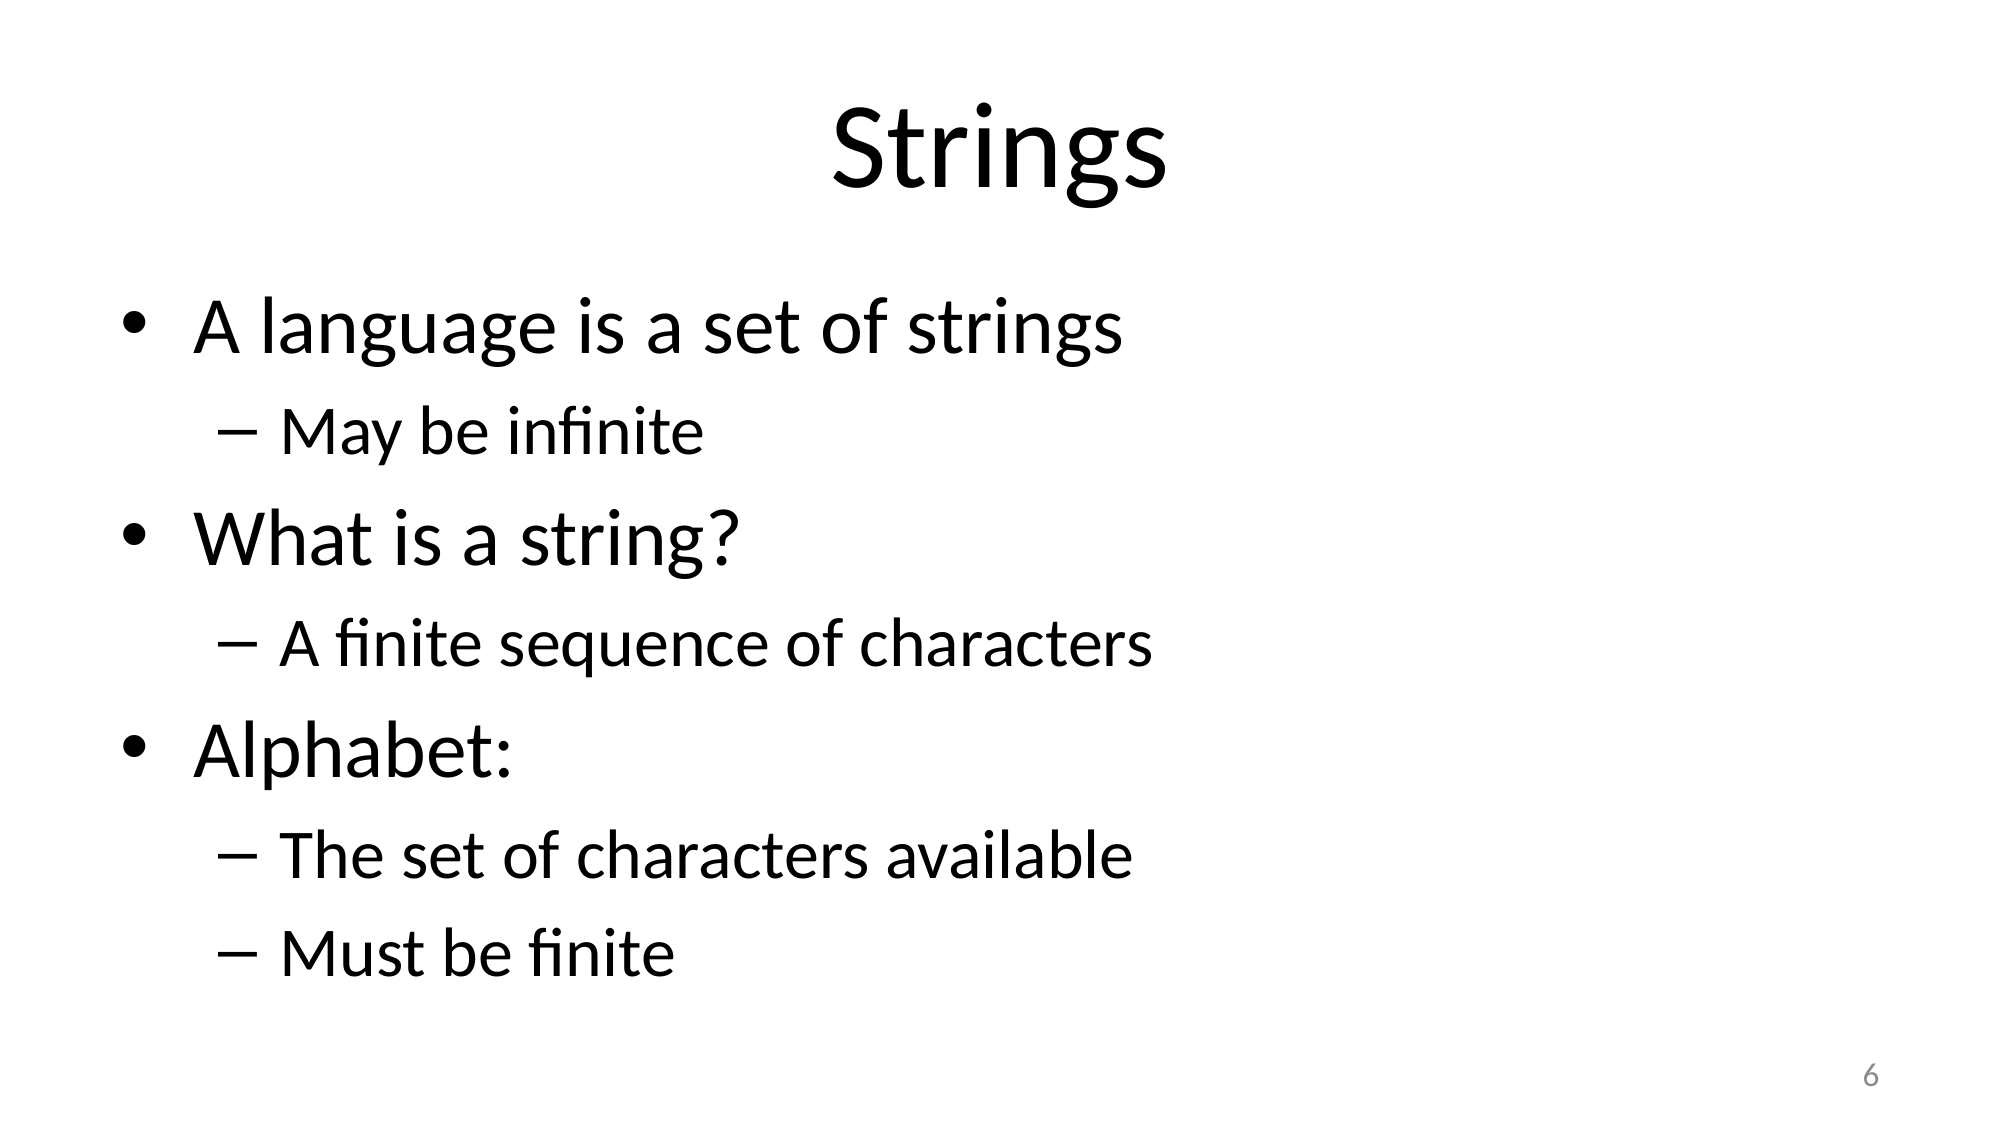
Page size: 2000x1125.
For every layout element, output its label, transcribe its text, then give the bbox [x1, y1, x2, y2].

list A language is a set of strings May be infinite What is a string? A finite sequence of characters Alphabet: The set of characters available Must be finite [99, 262, 1900, 1005]
slide_number 6 [1432, 1042, 1900, 1103]
title Strings [99, 45, 1900, 233]
